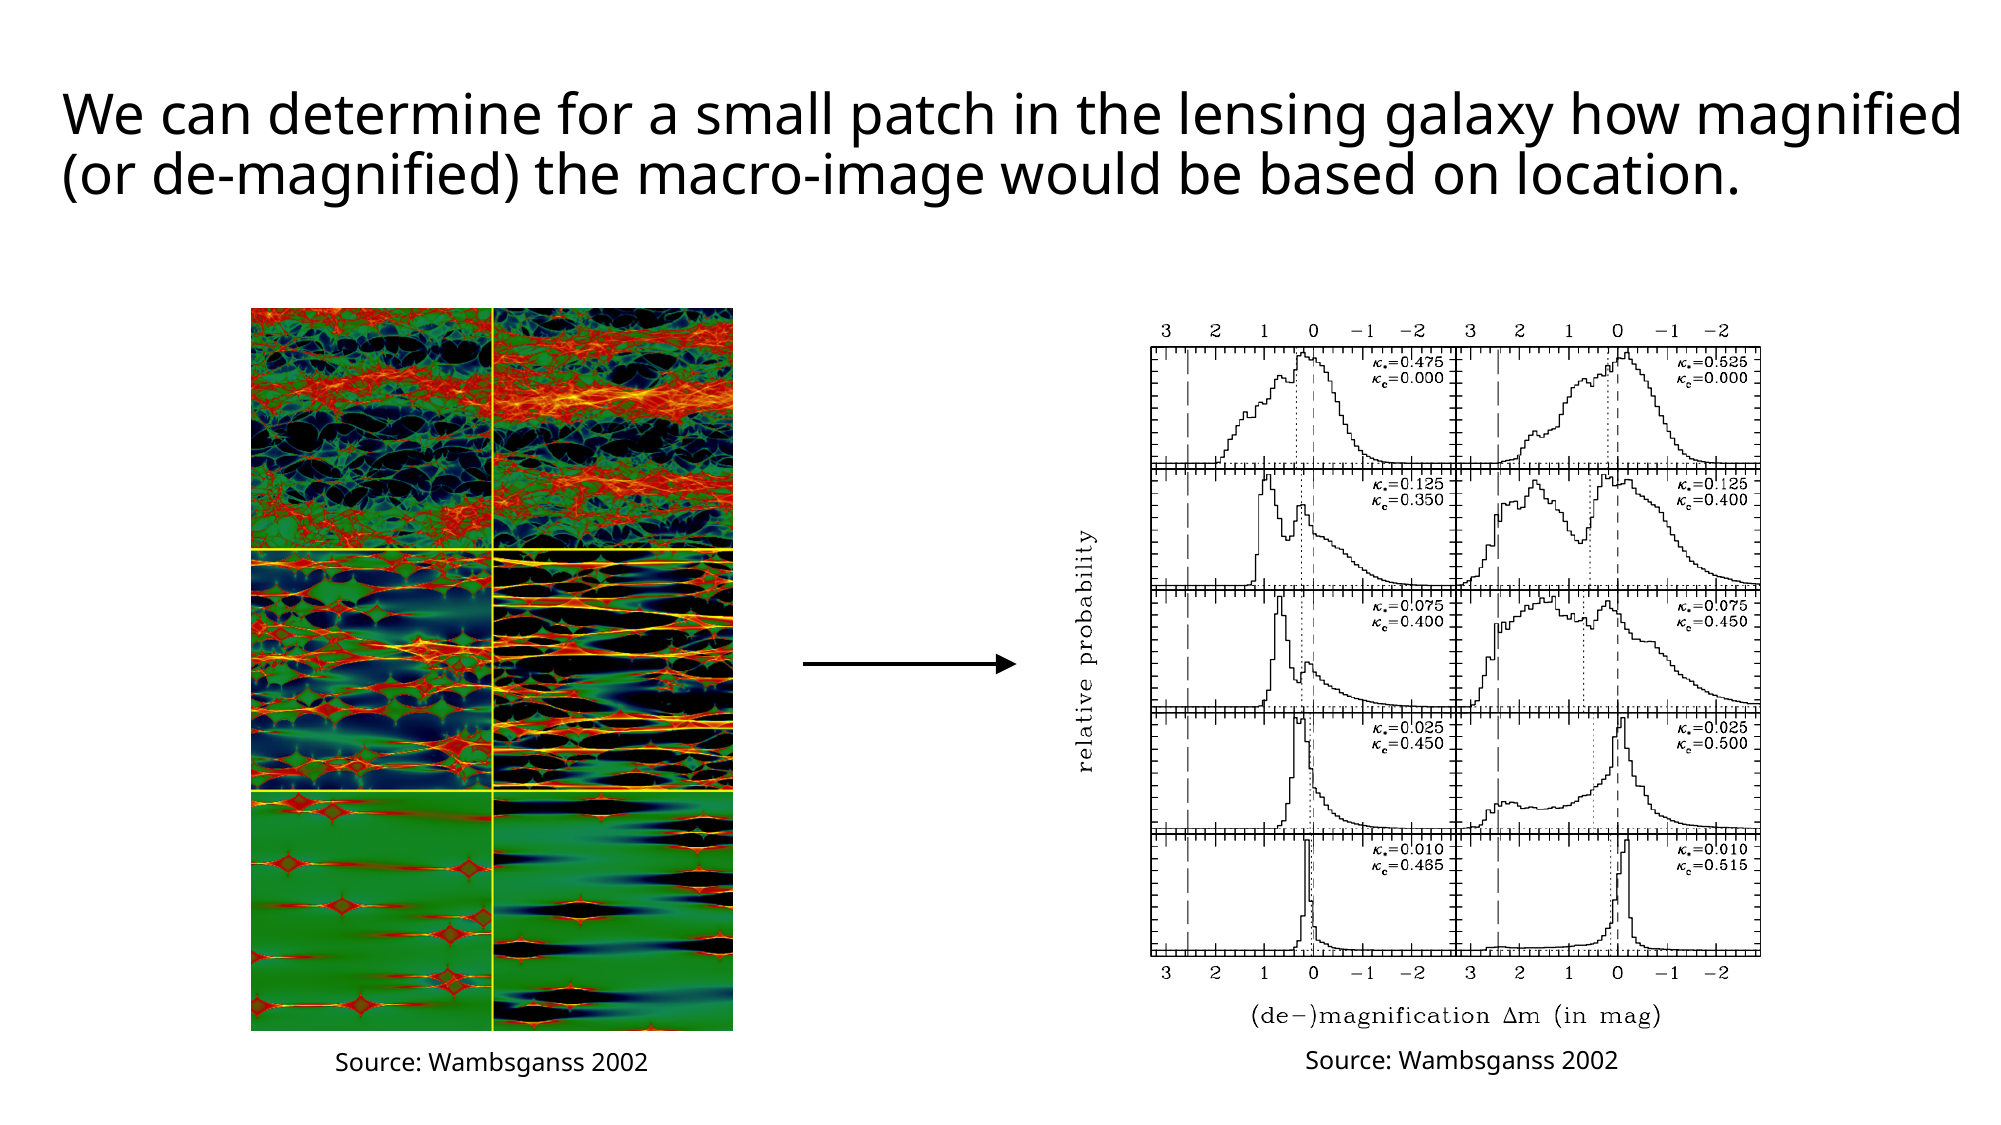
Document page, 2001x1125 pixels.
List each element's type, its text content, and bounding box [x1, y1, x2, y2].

text_box We can determine for a small patch in the lensing galaxy how magnified (or de-magnified) the macro-image would be based on location. [47, 37, 2000, 255]
picture [251, 308, 733, 1031]
text_box Source: Wambsganss 2002 [1290, 1037, 1635, 1083]
text_box Source: Wambsganss 2002 [320, 1039, 664, 1084]
picture [1072, 307, 1796, 1031]
